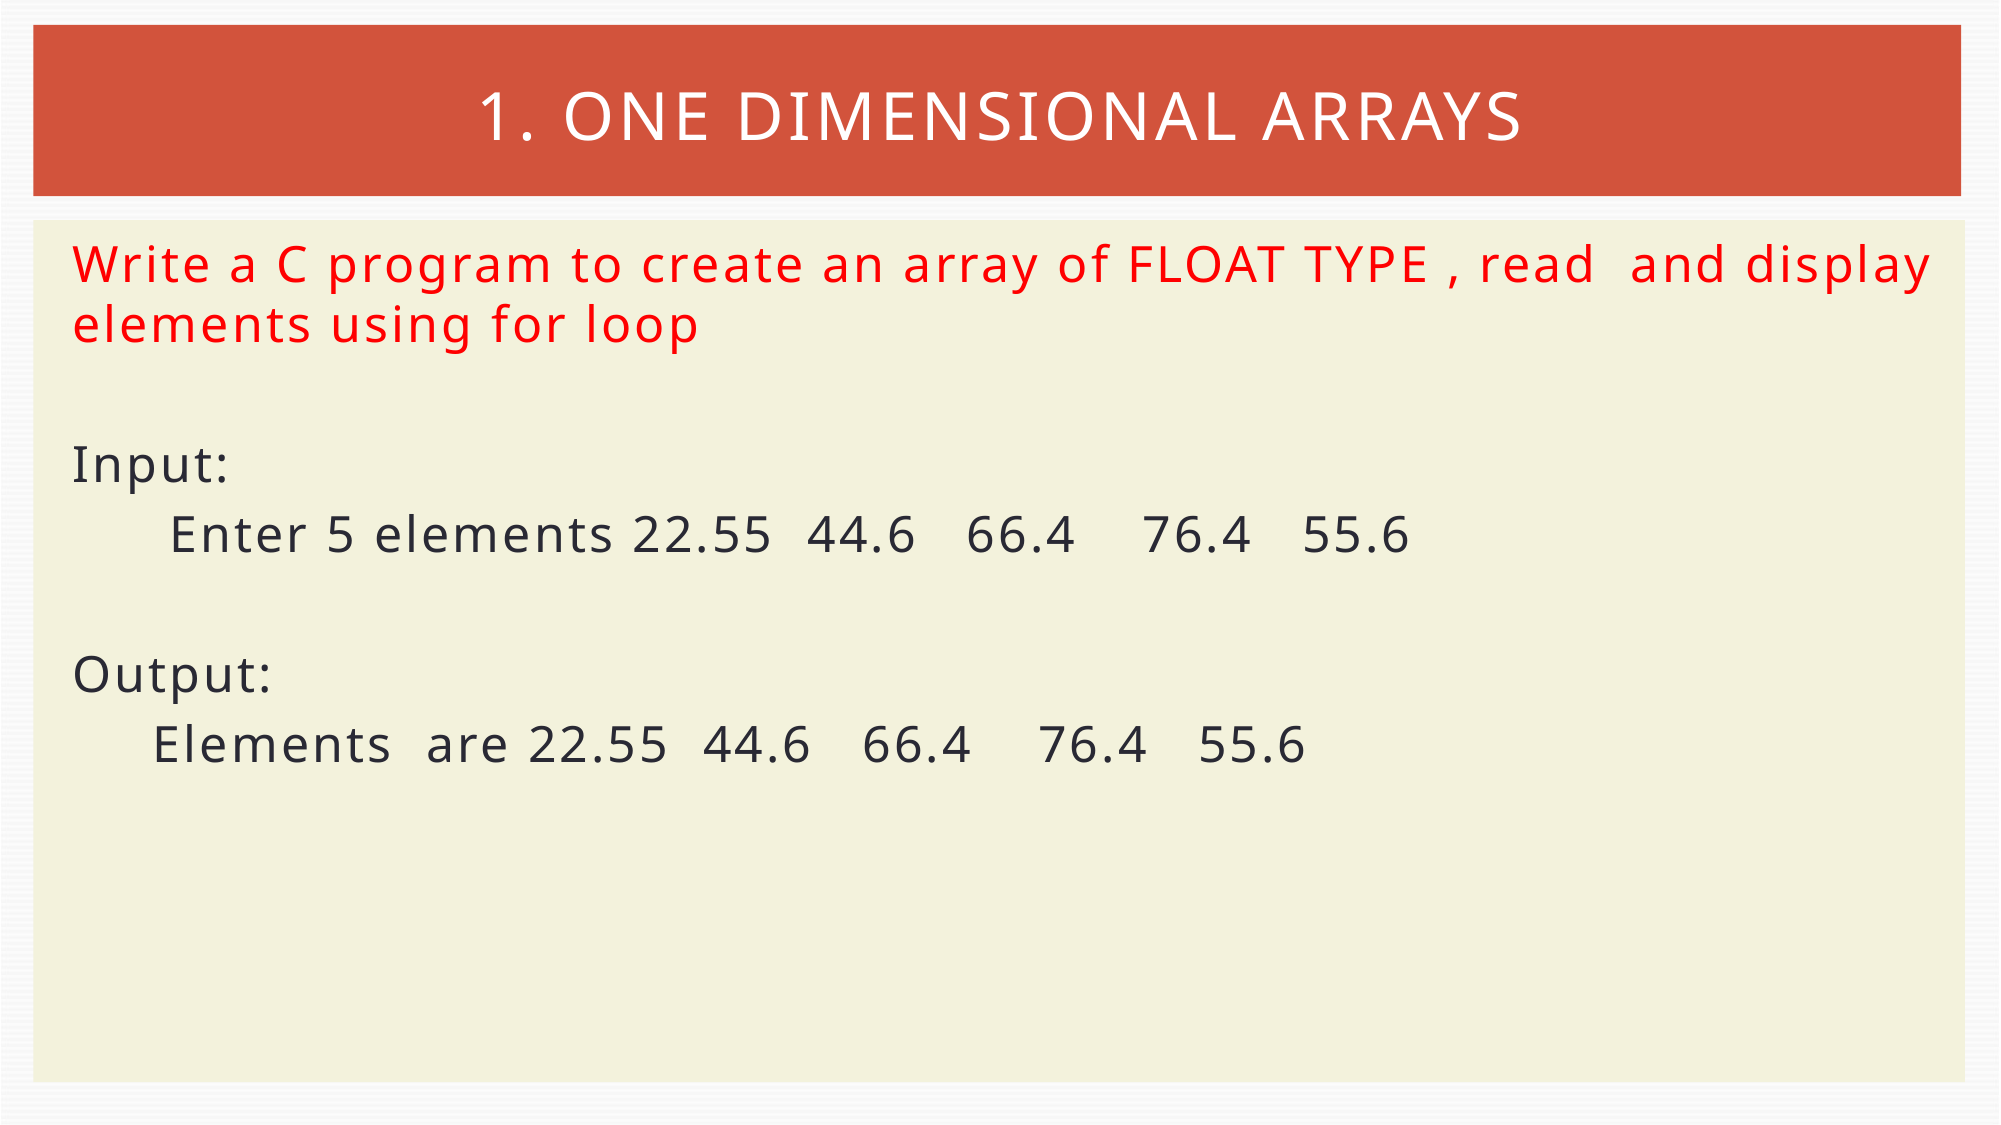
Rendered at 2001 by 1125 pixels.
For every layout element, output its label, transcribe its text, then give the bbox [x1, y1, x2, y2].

list Write a C program to create an array of FLOAT TYPE , read and display elements using for loop Input: Enter 5 elements 22.55 44.6 66.4 76.4 55.6 Output: Elements are 22.55 44.6 66.4 76.4 55.6 [50, 224, 2000, 1088]
picture [0, 0, 2001, 1125]
title 1. ONE DIMENSIONAL ARRAYS [83, 31, 1917, 197]
